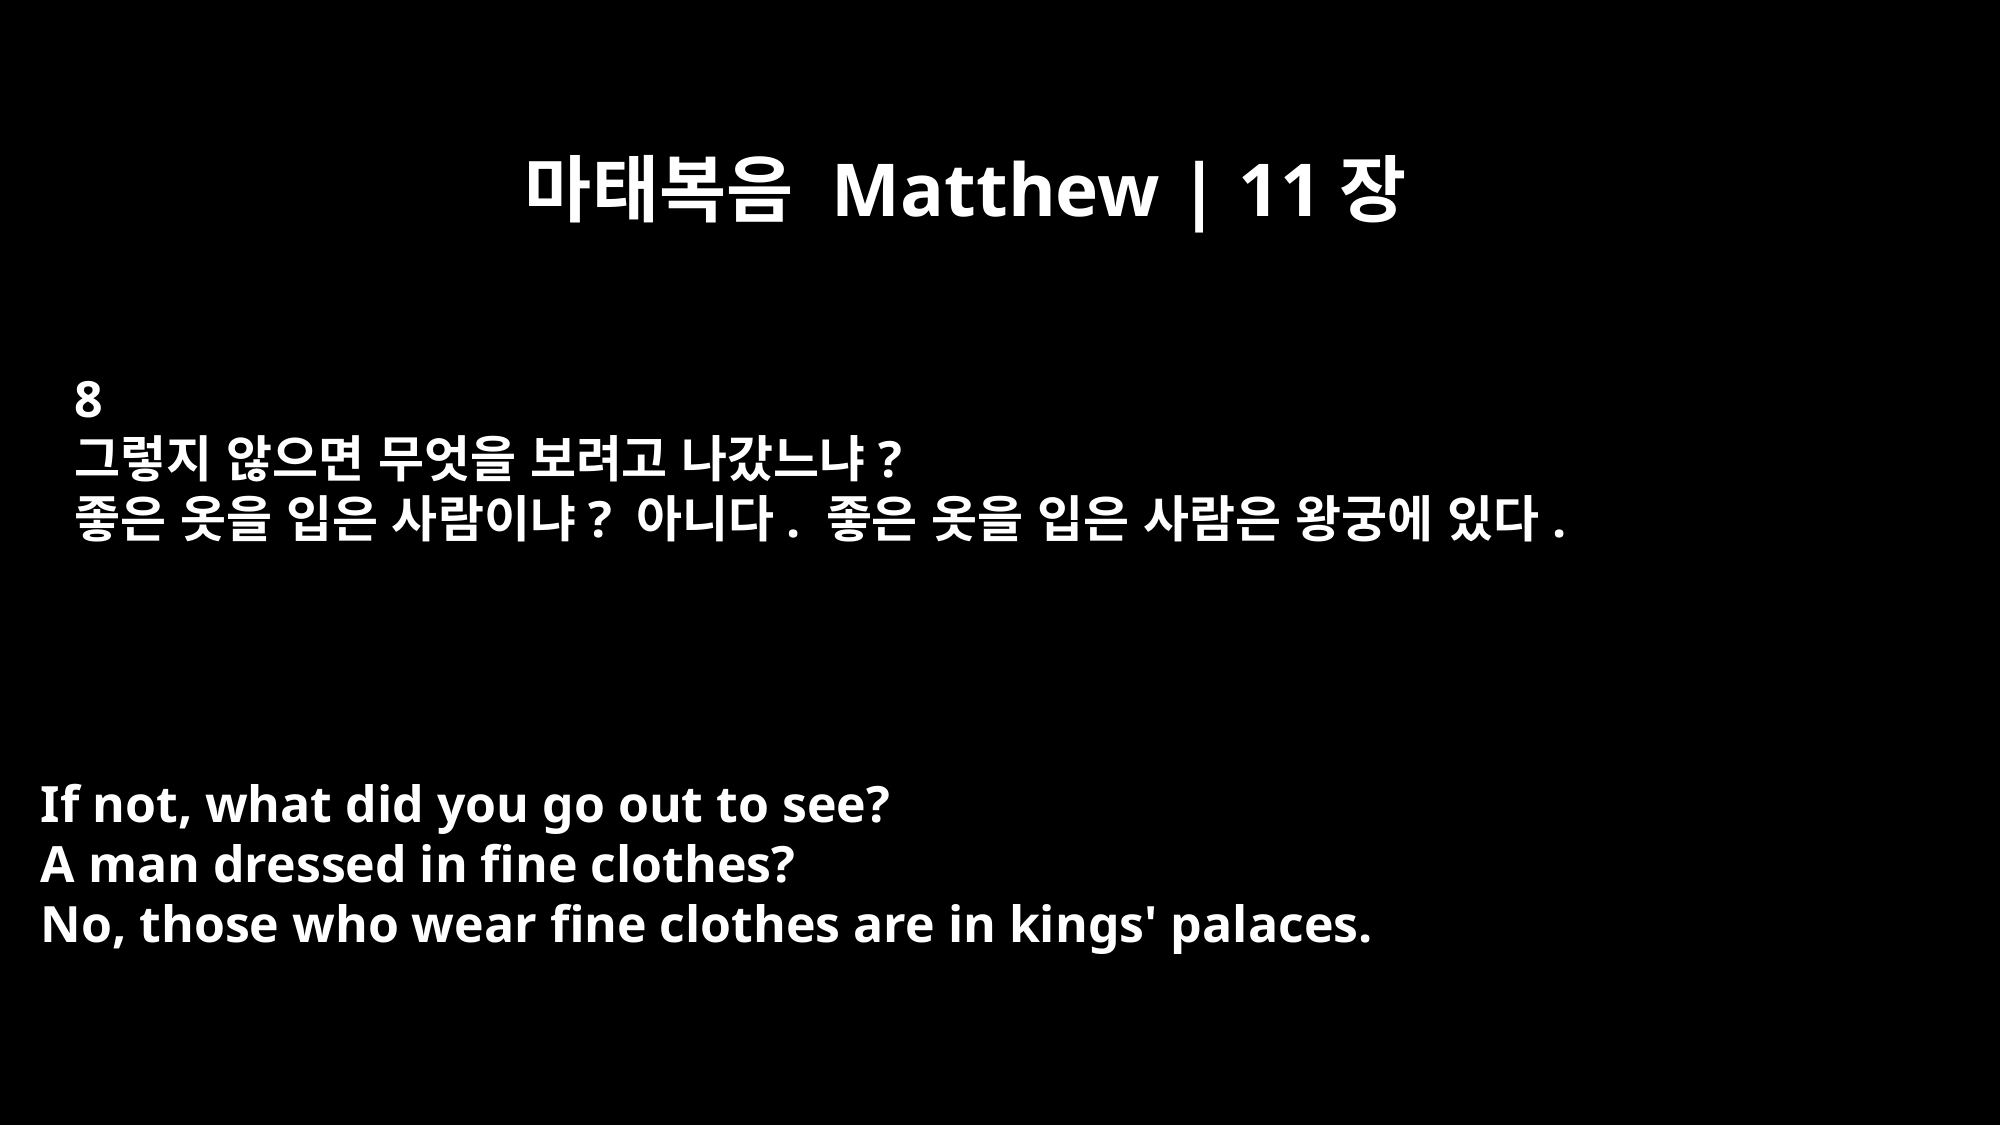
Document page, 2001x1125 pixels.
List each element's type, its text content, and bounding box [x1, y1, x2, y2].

text_box 8 그렇지 않으면 무엇을 보려고 나갔느냐? 좋은 옷을 입은 사람이냐? 아니다. 좋은 옷을 입은 사람은 왕궁에 있다. [59, 359, 1582, 555]
text_box 마태복음 Matthew | 11장 [510, 136, 1422, 239]
text_box If not, what did you go out to see? A man dressed in fine clothes? No, those who wear fine clothes are in kings' palaces. [25, 764, 1388, 960]
